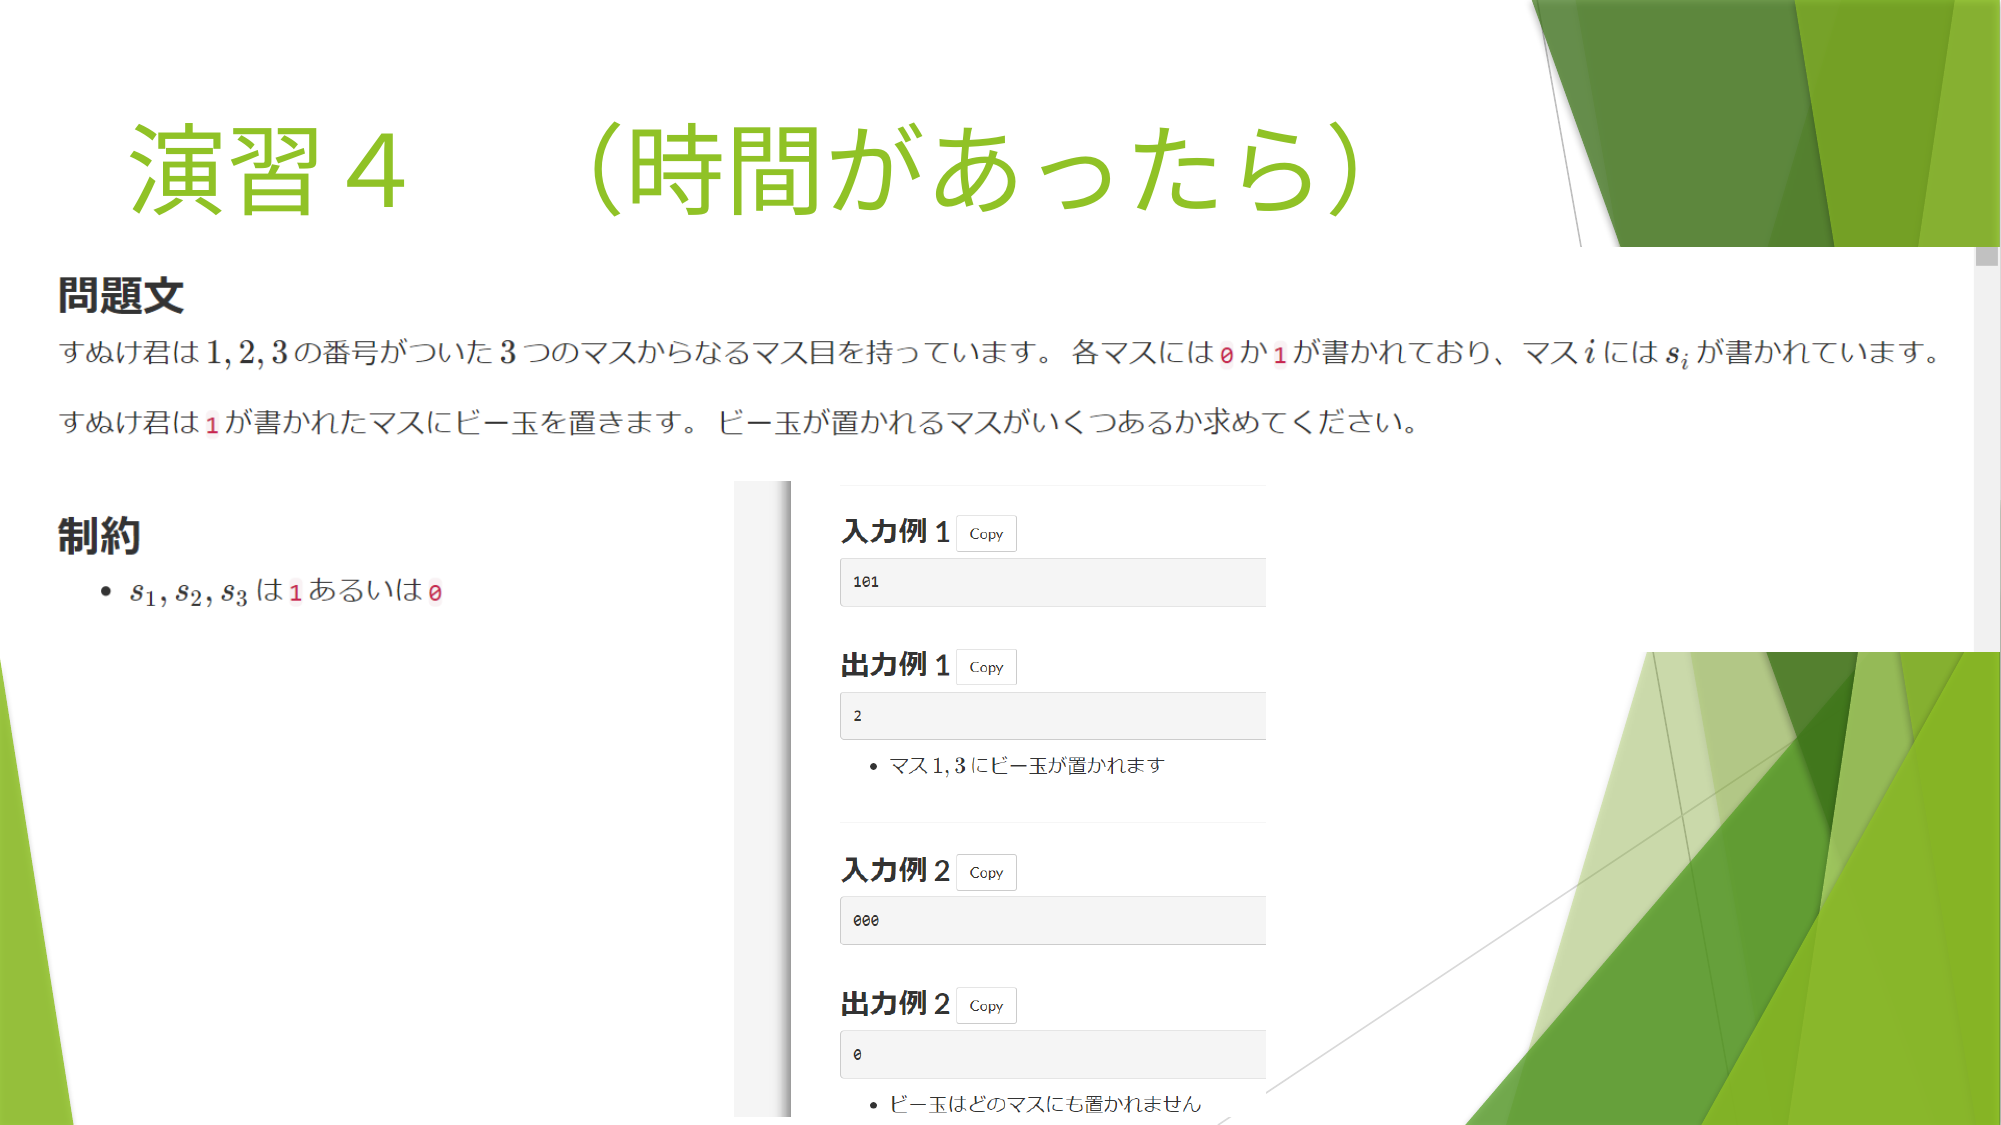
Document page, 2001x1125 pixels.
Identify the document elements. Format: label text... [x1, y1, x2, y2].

picture [0, 247, 2000, 1118]
title 演習４ （時間があったら） [111, 99, 1522, 247]
